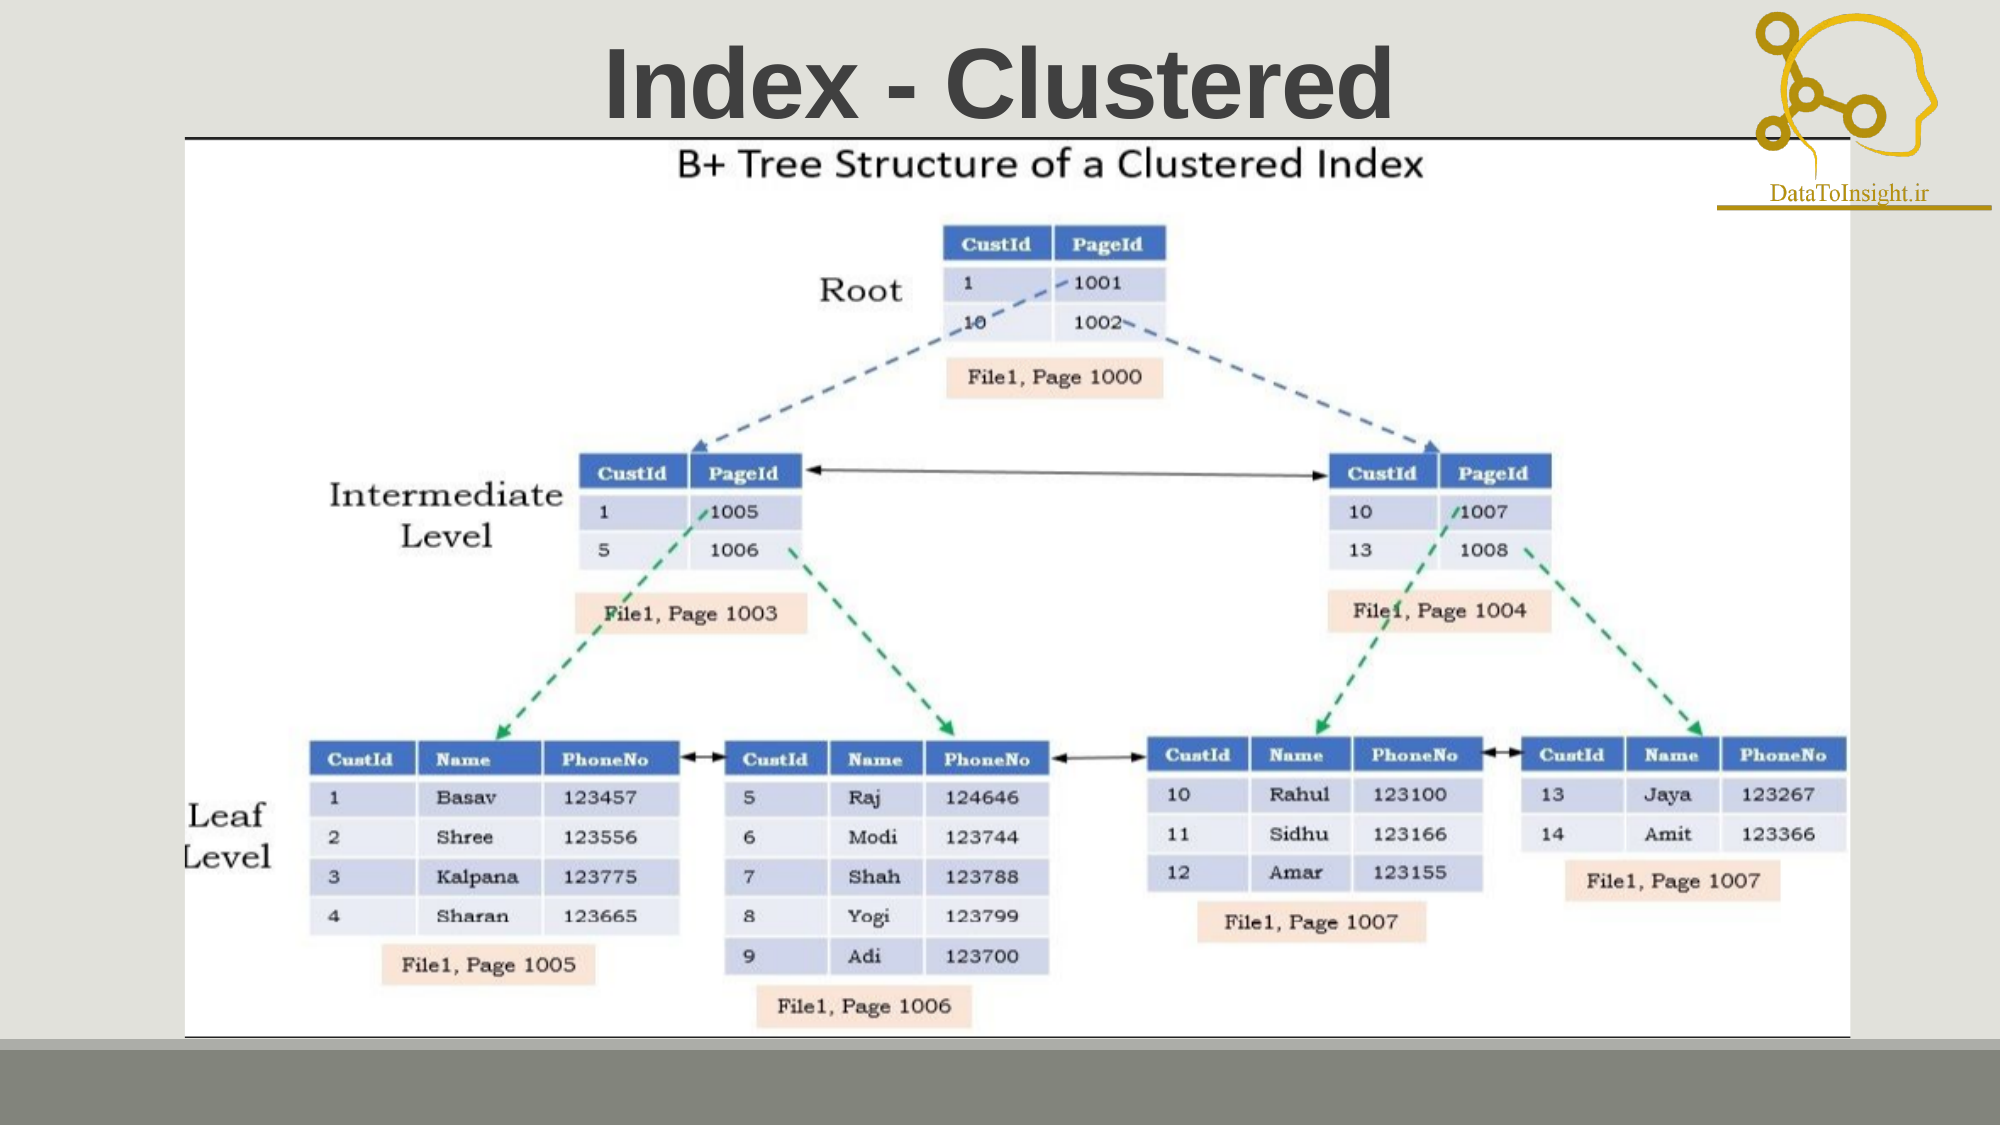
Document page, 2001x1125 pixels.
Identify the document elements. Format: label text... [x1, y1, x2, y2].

picture [184, 0, 2000, 1038]
title Index - Clustered [0, 0, 1707, 176]
